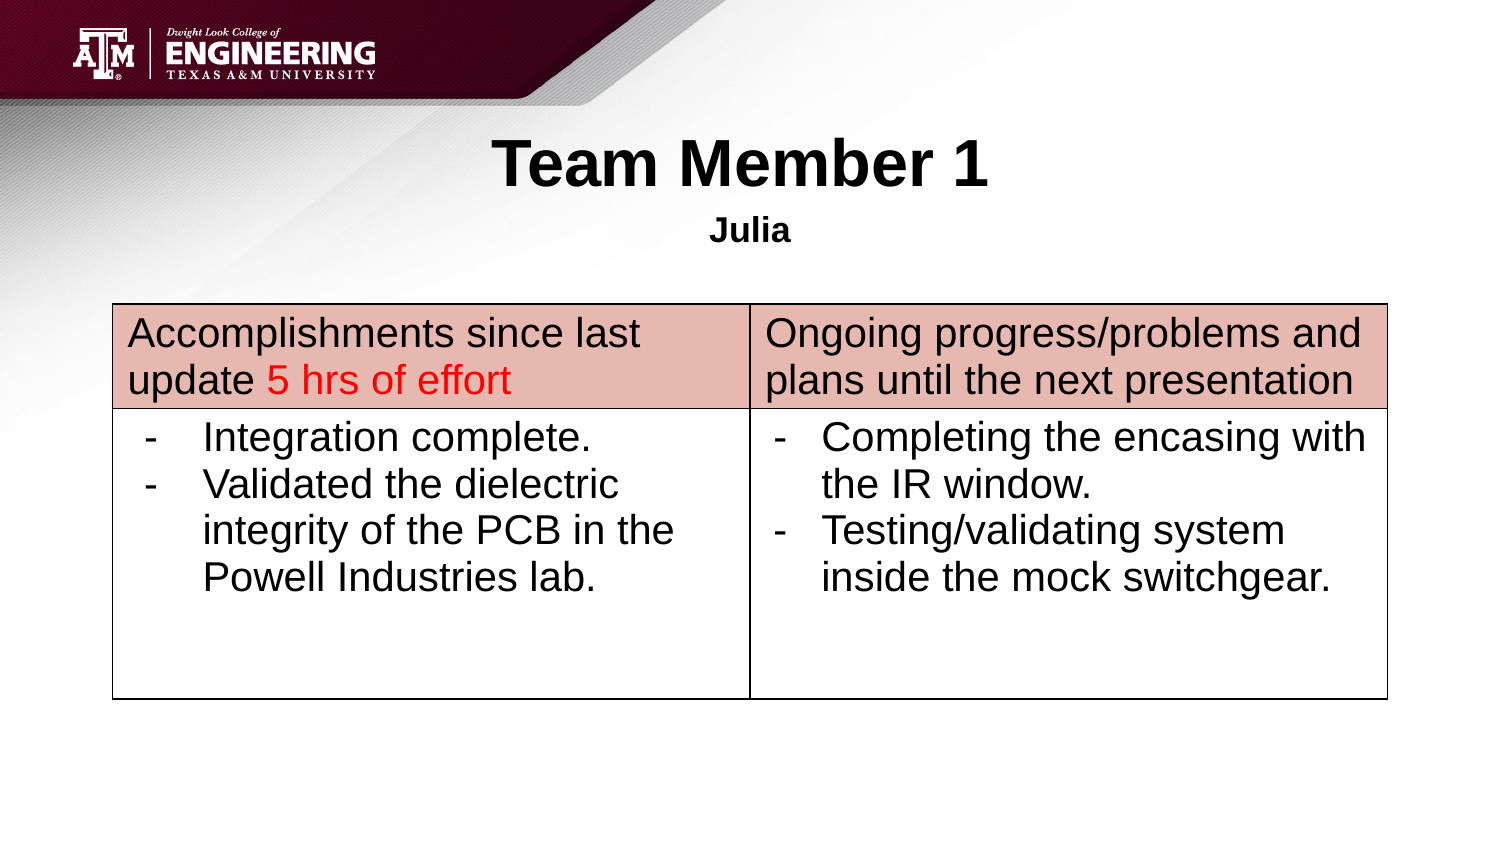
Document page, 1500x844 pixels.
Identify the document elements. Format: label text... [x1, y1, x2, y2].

picture [0, 0, 1500, 844]
table_header Accomplishments since last update 5 hrs of effort [113, 305, 749, 408]
table_header Ongoing progress/problems and plans until the next presentation [751, 305, 1387, 408]
table_cell Completing the encasing with the IR window. Testing/validating system inside the mock switchgear. [751, 409, 1387, 698]
title Team Member 1 Julia [75, 129, 1425, 228]
table_cell Integration complete. Validated the dielectric integrity of the PCB in the Powell Industries lab. [113, 409, 749, 698]
